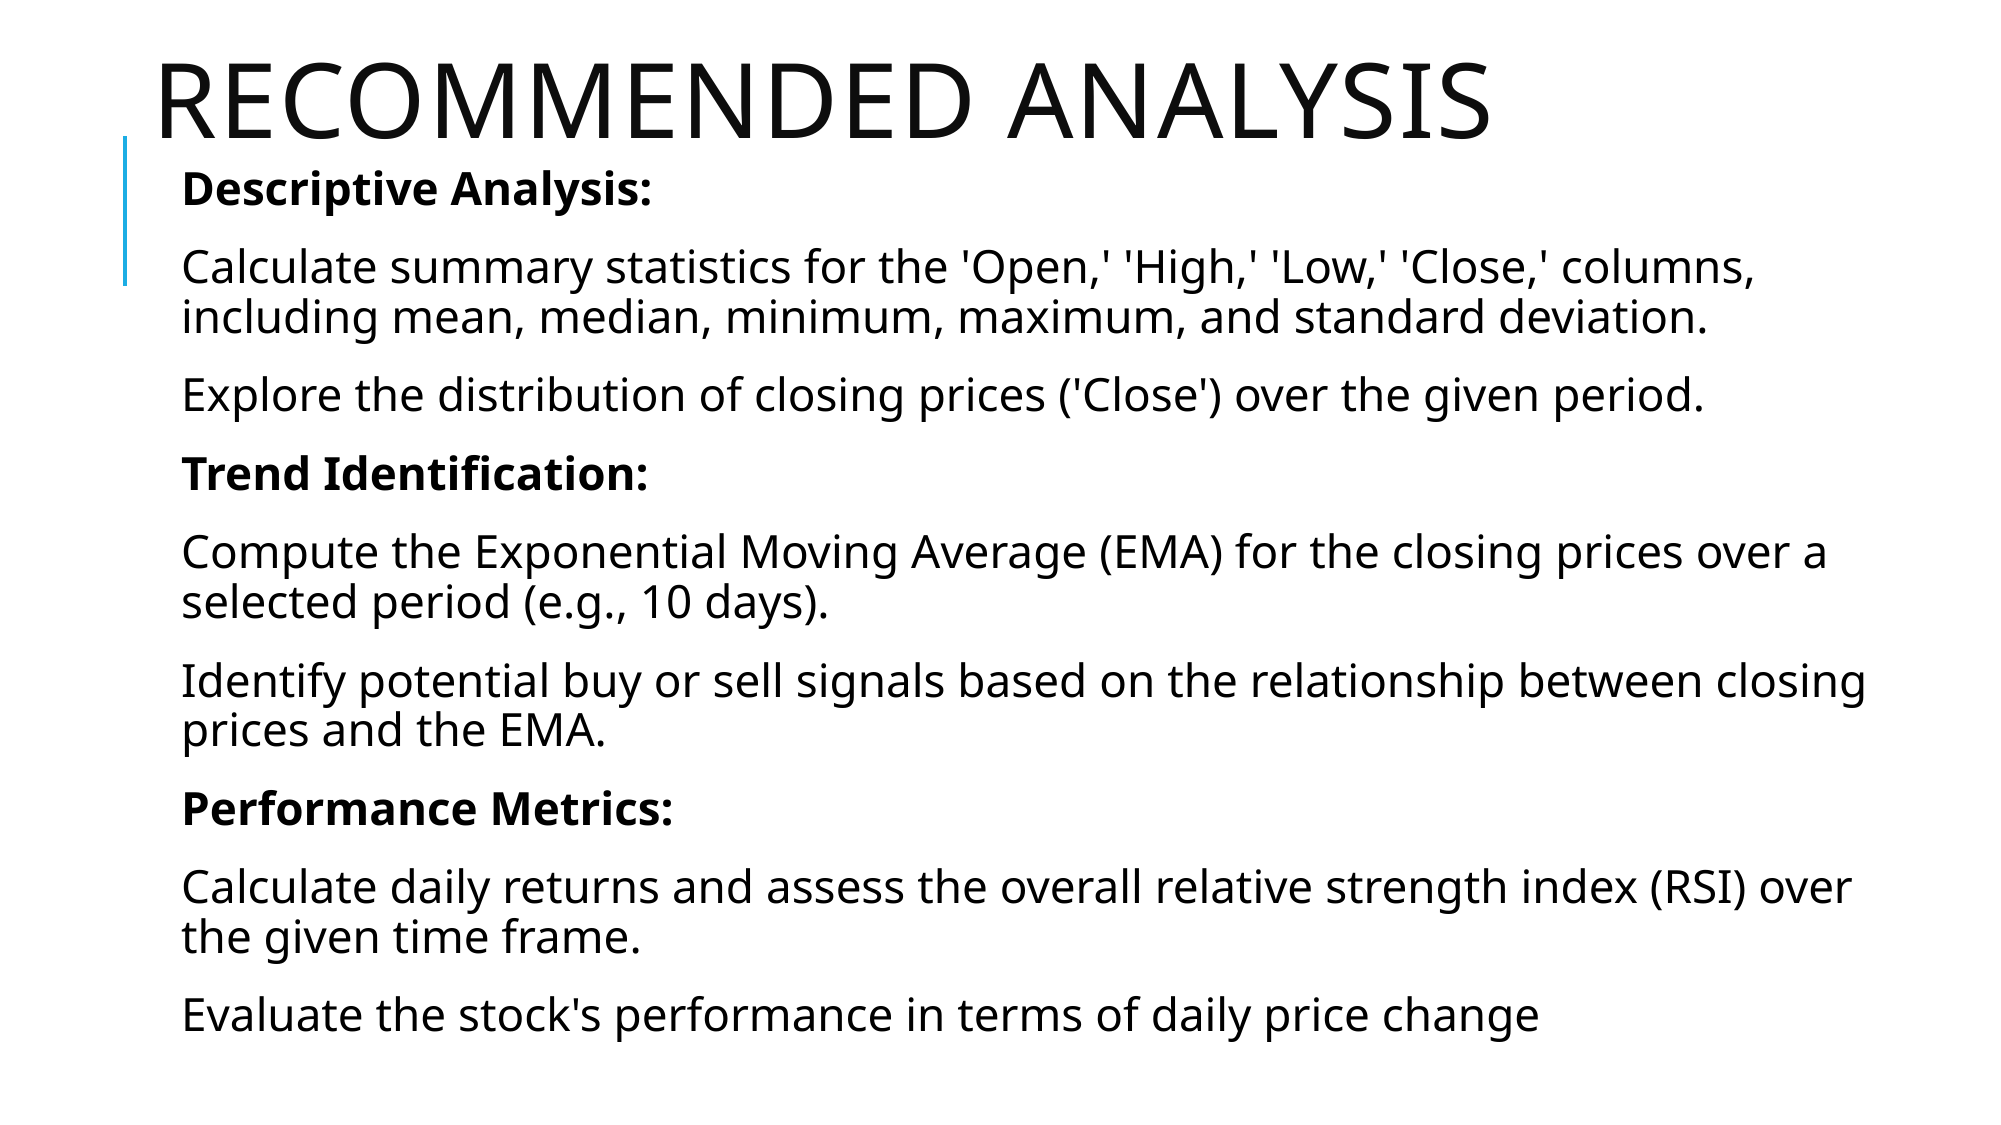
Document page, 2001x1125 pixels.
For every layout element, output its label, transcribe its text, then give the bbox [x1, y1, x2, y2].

title Recommended Analysis [137, 0, 1863, 218]
list Descriptive Analysis: Calculate summary statistics for the 'Open,' 'High,' 'Low,' 'Close,' columns, including mean, median, minimum, maximum, and standard deviation. Explore the distribution of closing prices ('Close') over the given period. Trend Identification: Compute the Exponential Moving Average (EMA) for the closing prices over a selected period (e.g., 10 days). Identify potential buy or sell signals based on the relationship between closing prices and the EMA. Performance Metrics: Calculate daily returns and assess the overall relative strength index (RSI) over the given time frame. Evaluate the stock's performance in terms of daily price change [158, 158, 1924, 1101]
